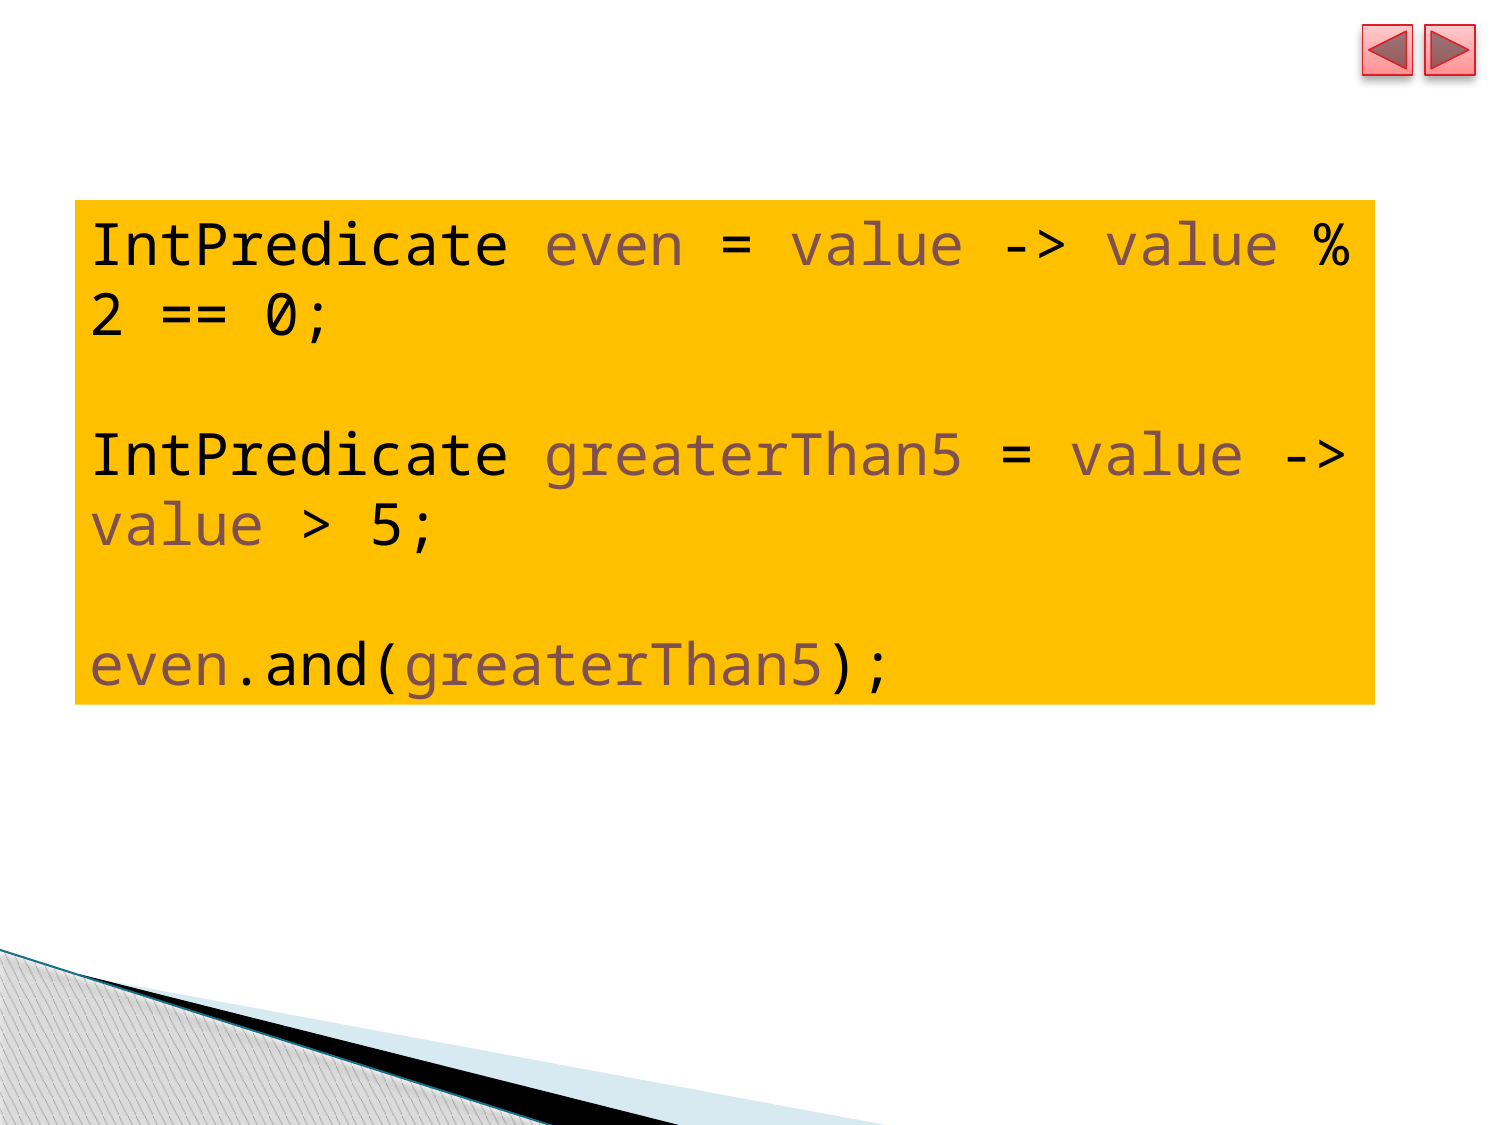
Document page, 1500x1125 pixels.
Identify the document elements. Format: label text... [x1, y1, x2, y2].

text_box IntPredicate even = value -> value % 2 == 0; IntPredicate greaterThan5 = value -> value > 5; even.and(greaterThan5); [75, 200, 1375, 705]
